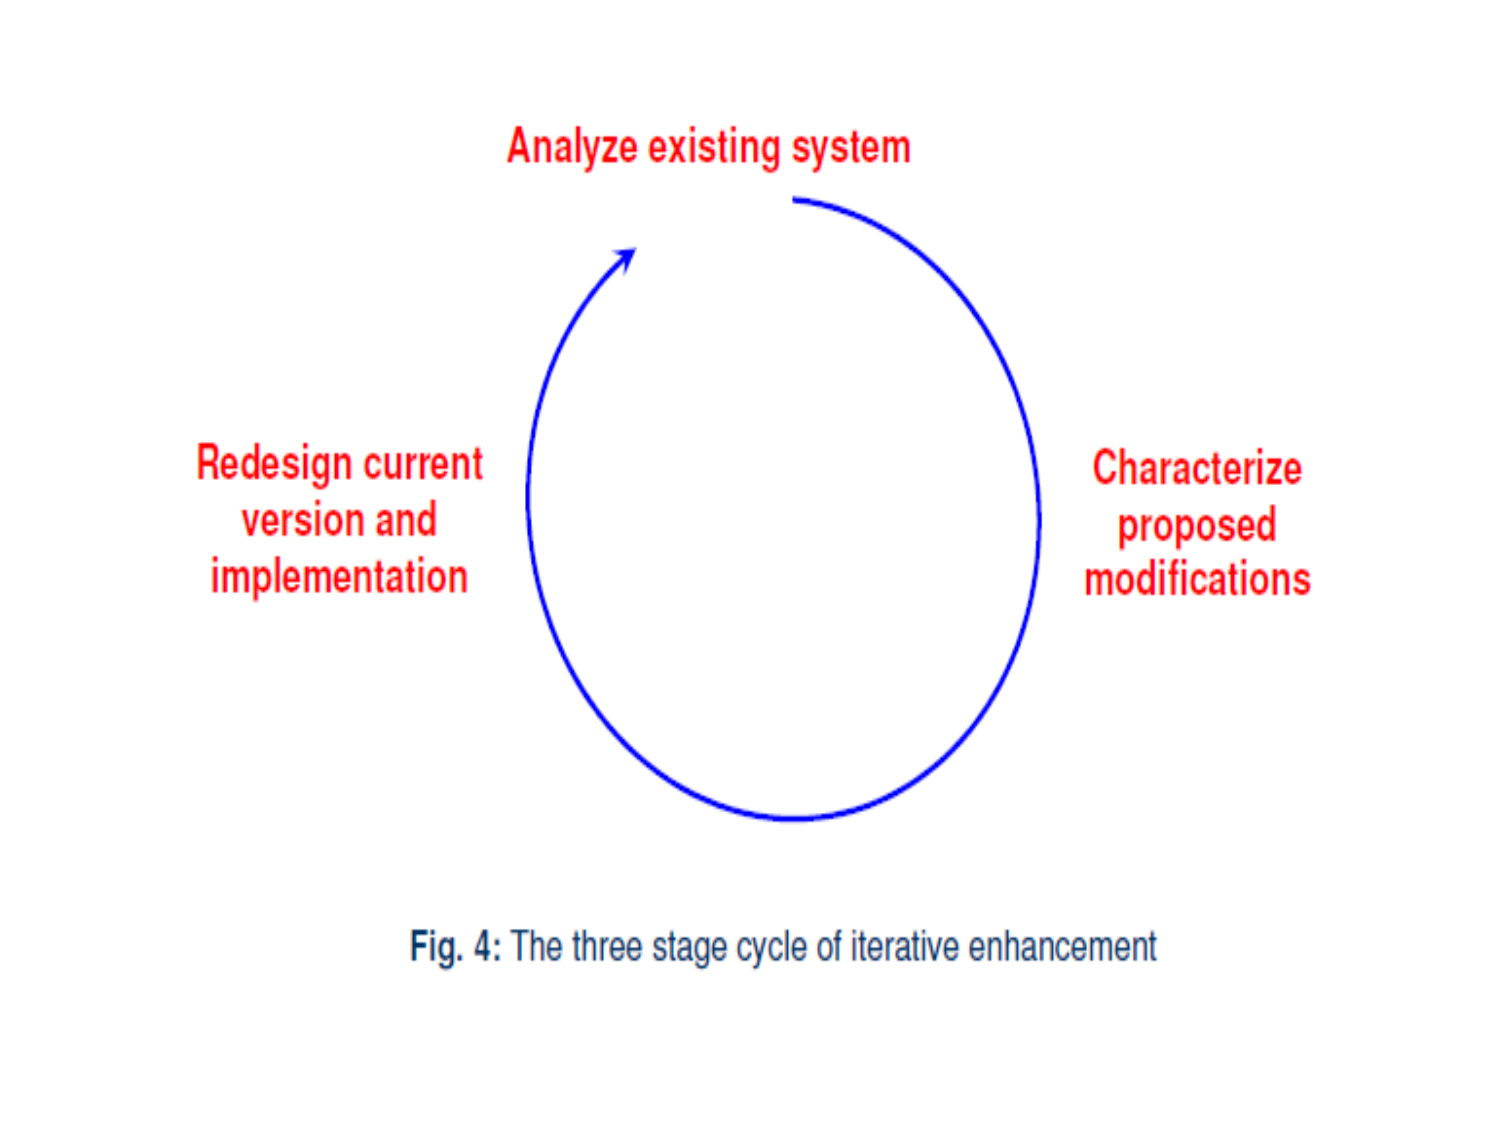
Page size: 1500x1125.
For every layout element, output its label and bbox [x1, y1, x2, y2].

picture [37, 24, 1463, 1001]
